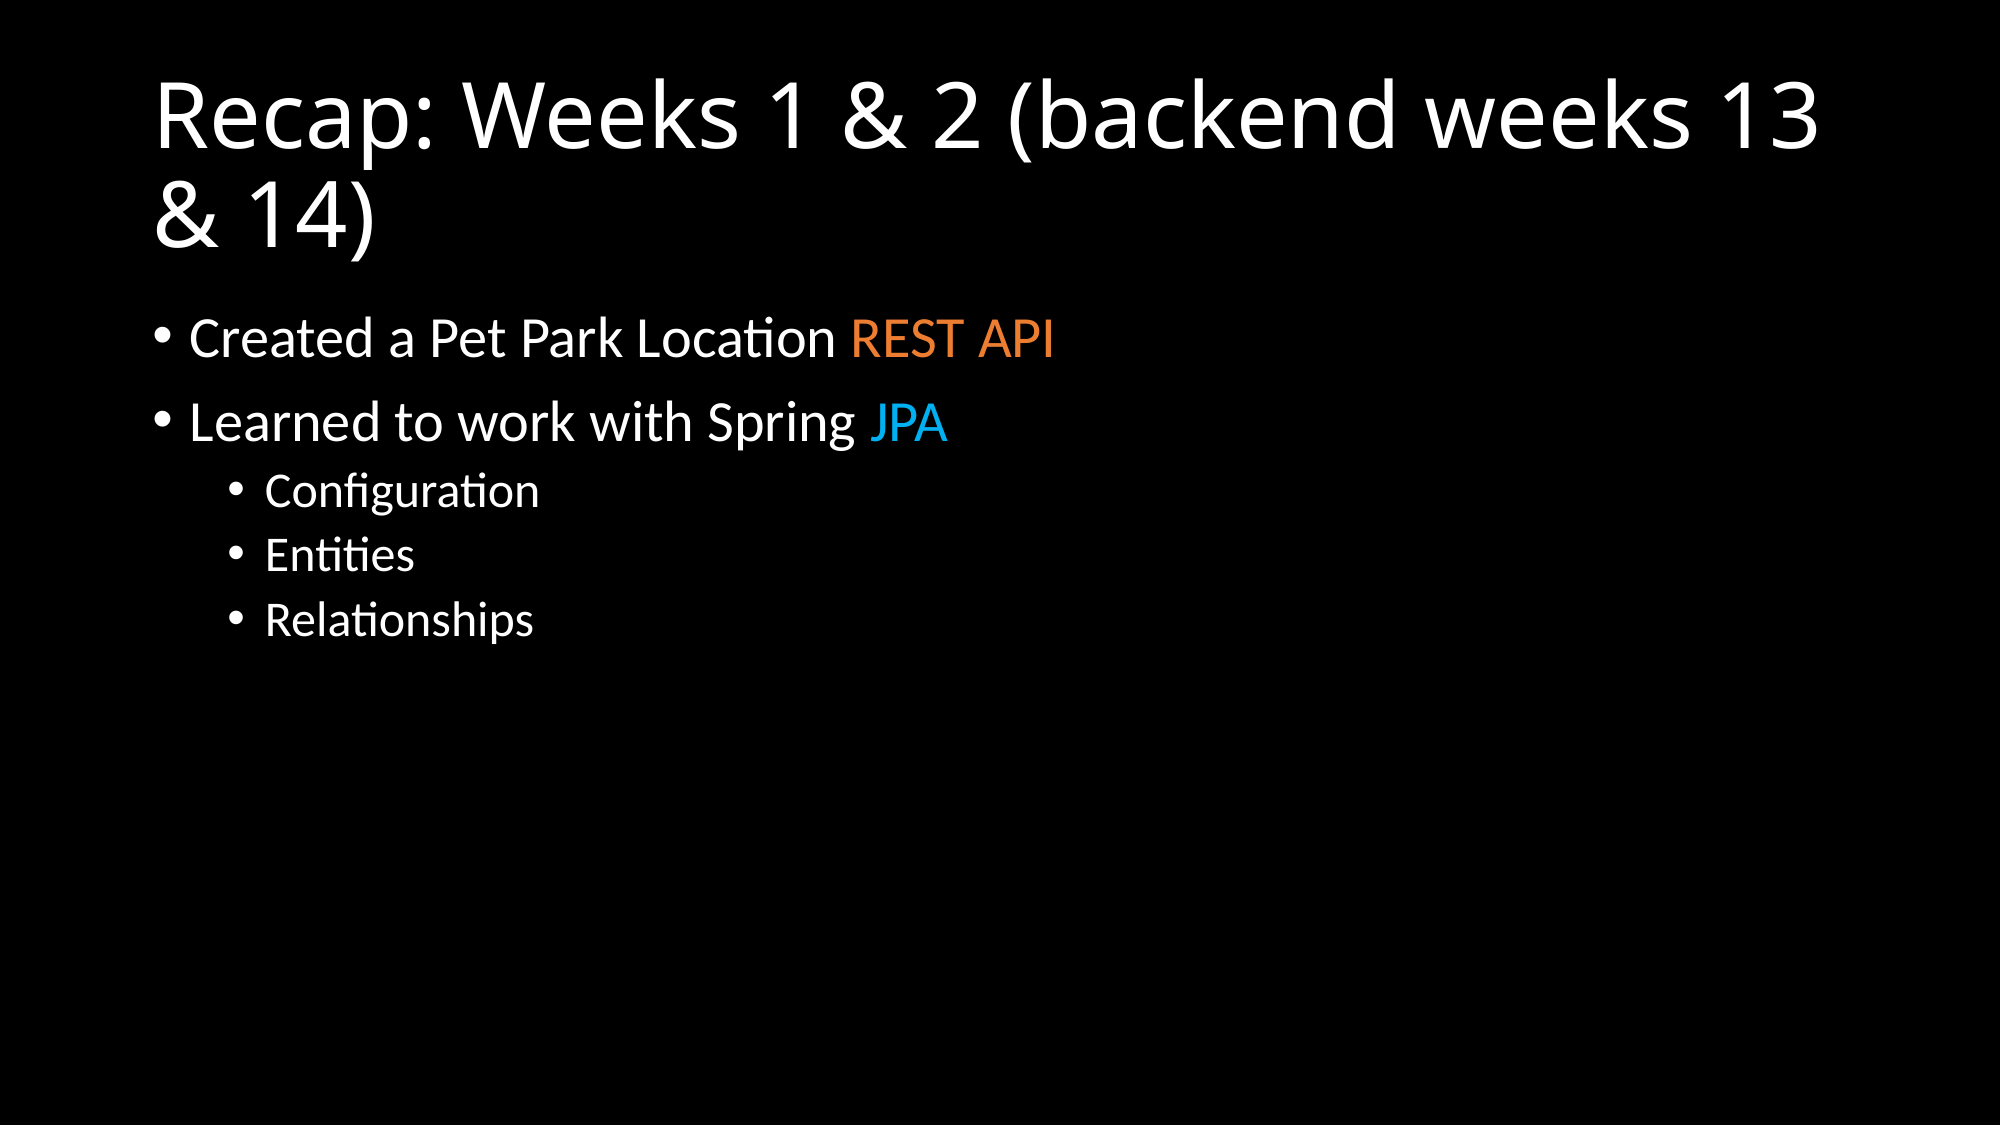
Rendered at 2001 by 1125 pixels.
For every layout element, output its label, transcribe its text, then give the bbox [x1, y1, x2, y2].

list Created a Pet Park Location REST API Learned to work with Spring JPA Configuration Entities Relationships [137, 299, 1113, 1014]
title Recap: Weeks 1 & 2 (backend weeks 13 & 14) [137, 59, 1863, 278]
